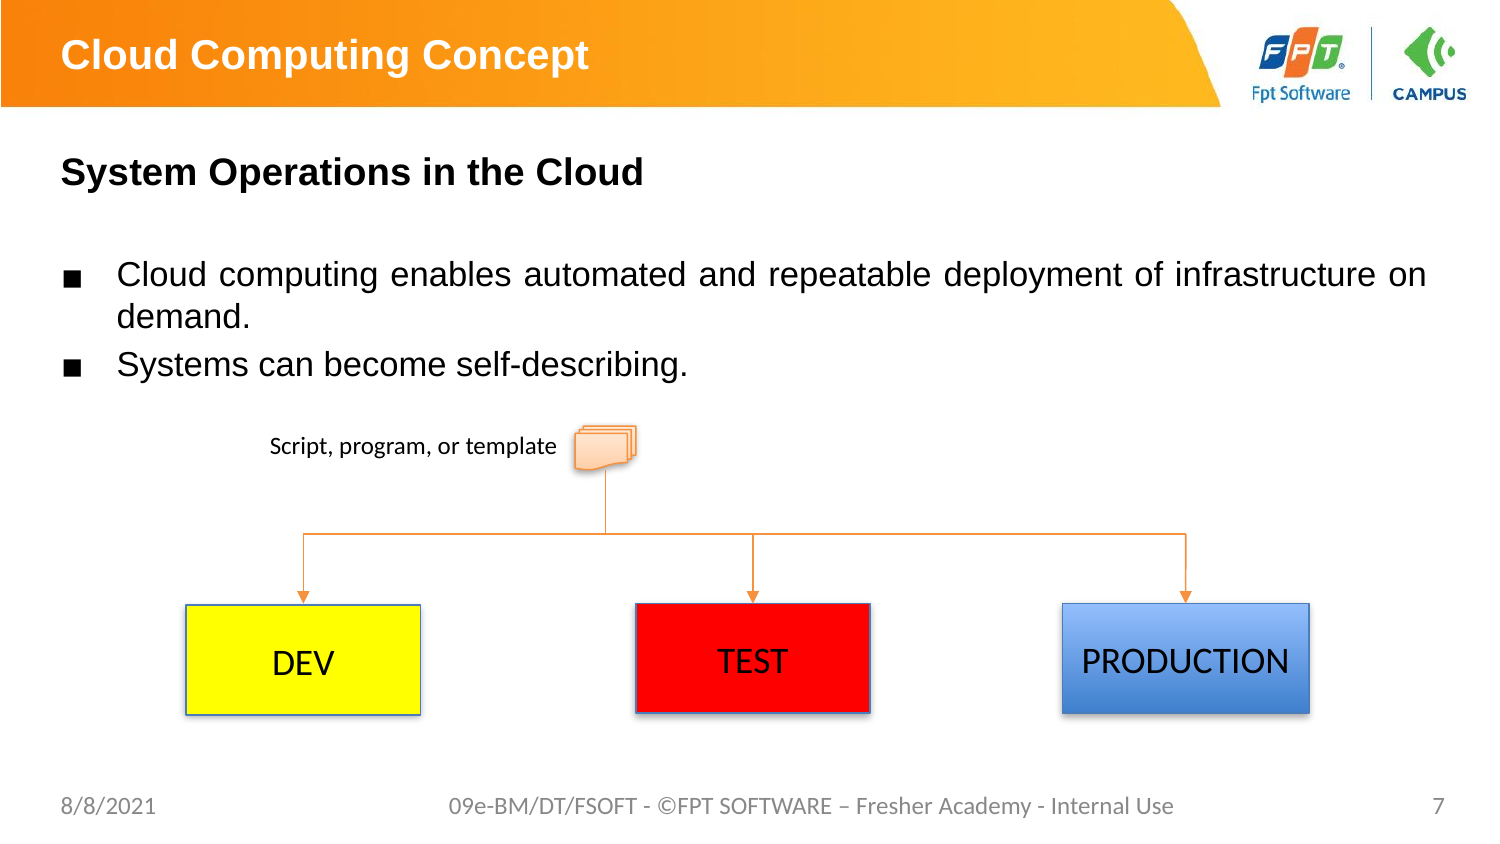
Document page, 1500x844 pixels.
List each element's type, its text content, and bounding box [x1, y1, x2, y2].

text_box PRODUCTION [1062, 603, 1309, 714]
picture [1, 0, 1499, 844]
title Cloud Computing Concept [45, 0, 1176, 106]
text_box Script, program, or template [254, 422, 576, 468]
text_box TEST [635, 603, 871, 714]
slide_number 7 [1350, 782, 1461, 827]
text_box DEV [186, 605, 421, 715]
footer 09e-BM/DT/FSOFT - ©FPT SOFTWARE – Fresher Academy - Internal Use [289, 782, 1335, 827]
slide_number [45, 782, 270, 827]
text_box [575, 426, 636, 470]
list System Operations in the Cloud Cloud computing enables automated and repeatable deployment of infrastructure on demand. Systems can become self-describing. [45, 139, 1443, 439]
